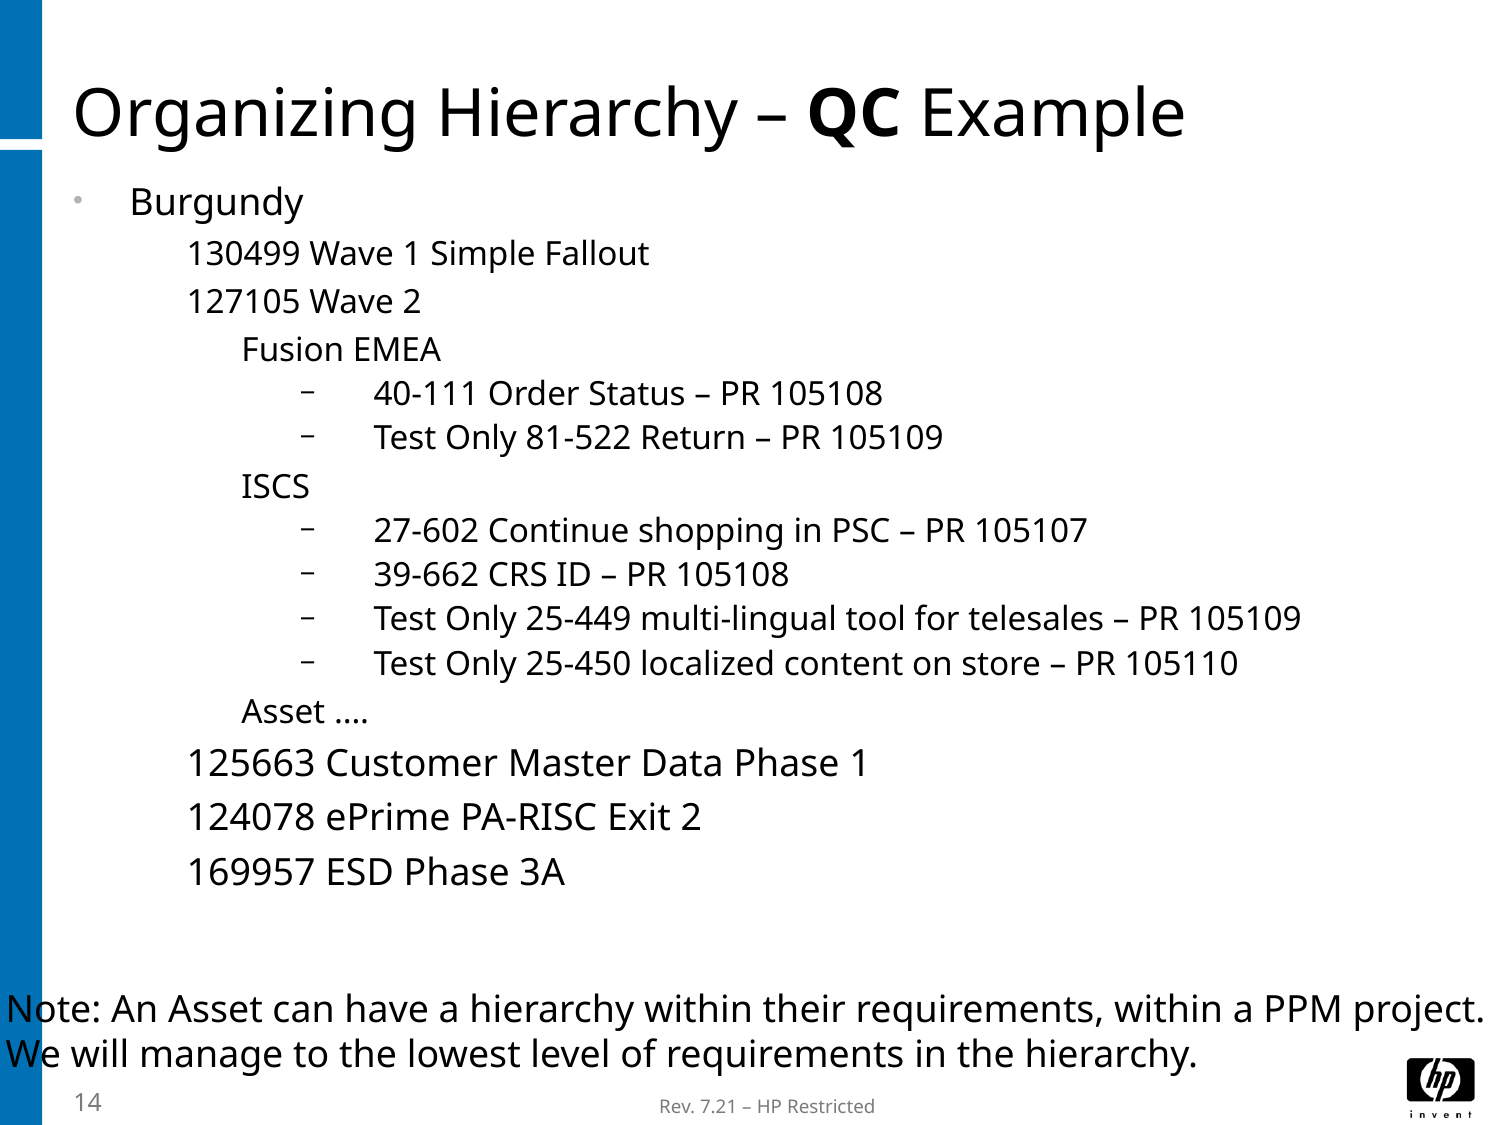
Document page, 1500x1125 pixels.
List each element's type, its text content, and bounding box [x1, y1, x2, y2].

footer Rev. 7.21 – HP Restricted [327, 1088, 1207, 1125]
picture [1406, 1083, 1476, 1118]
title Organizing Hierarchy – QC Example [65, 0, 1474, 152]
list Burgundy 130499 Wave 1 Simple Fallout 127105 Wave 2 Fusion EMEA 40-111 Order Status – PR 105108 Test Only 81-522 Return – PR 105109 ISCS 27-602 Continue shopping in PSC – PR 105107 39-662 CRS ID – PR 105108 Test Only 25-449 multi-lingual tool for telesales – PR 105109 Test Only 25-450 localized content on store – PR 105110 Asset …. 125663 Customer Master Data Phase 1 124078 ePrime PA-RISC Exit 2 169957 ESD Phase 3A [65, 162, 1475, 977]
slide_number 14 [65, 1088, 192, 1125]
text_box Note: An Asset can have a hierarchy within their requirements, within a PPM project. We will manage to the lowest level of requirements in the hierarchy. [0, 977, 1500, 1083]
